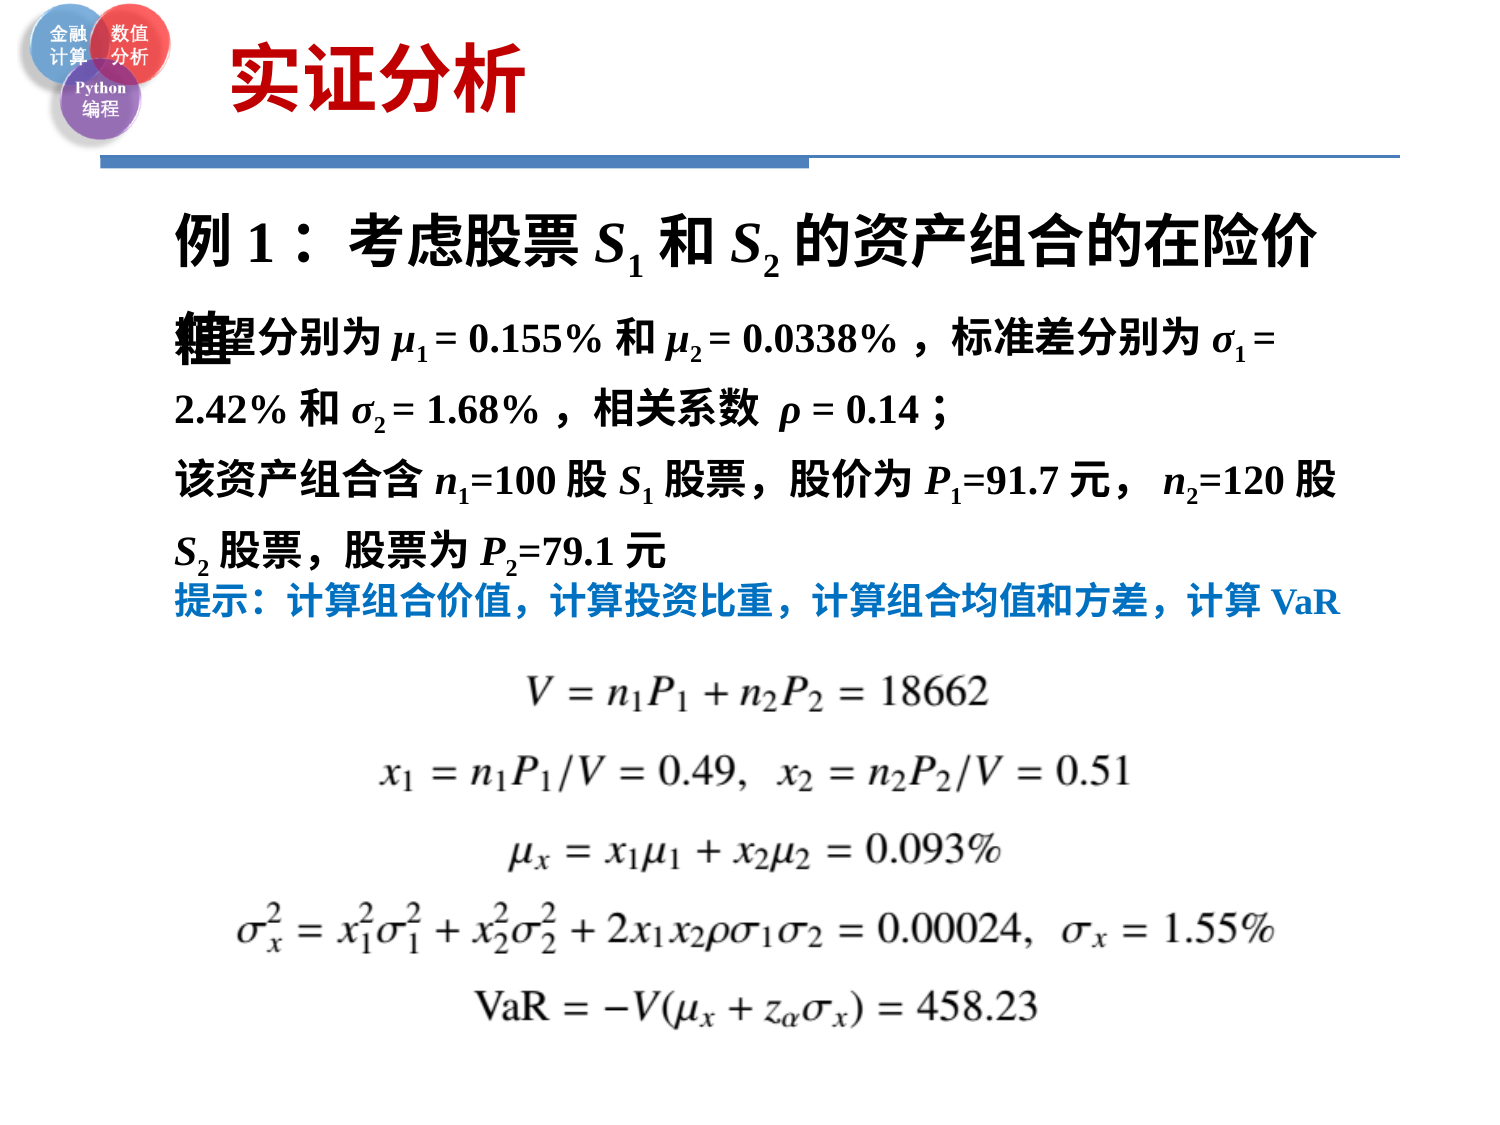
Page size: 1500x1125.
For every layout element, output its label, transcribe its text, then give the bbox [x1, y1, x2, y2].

text_box 提示：计算组合价值，计算投资比重，计算组合均值和方差，计算VaR [159, 569, 1376, 630]
picture [229, 668, 1282, 1035]
text_box 例1：考虑股票S1和S2的资产组合的在险价值 [159, 177, 1341, 289]
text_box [100, 156, 1400, 169]
picture [17, 0, 172, 154]
text_box 实证分析 [212, 23, 1117, 129]
text_box 期望分别为μ1 = 0.155%和μ2 = 0.0338%，标准差分别为σ1 = 2.42%和σ2 = 1.68%，相关系数 ρ = 0.14； 该资产组合含n1=100股S1股票，股价为P1=91.7元，n2=120股S2股票，股票为P2=79.1元 [159, 289, 1388, 589]
